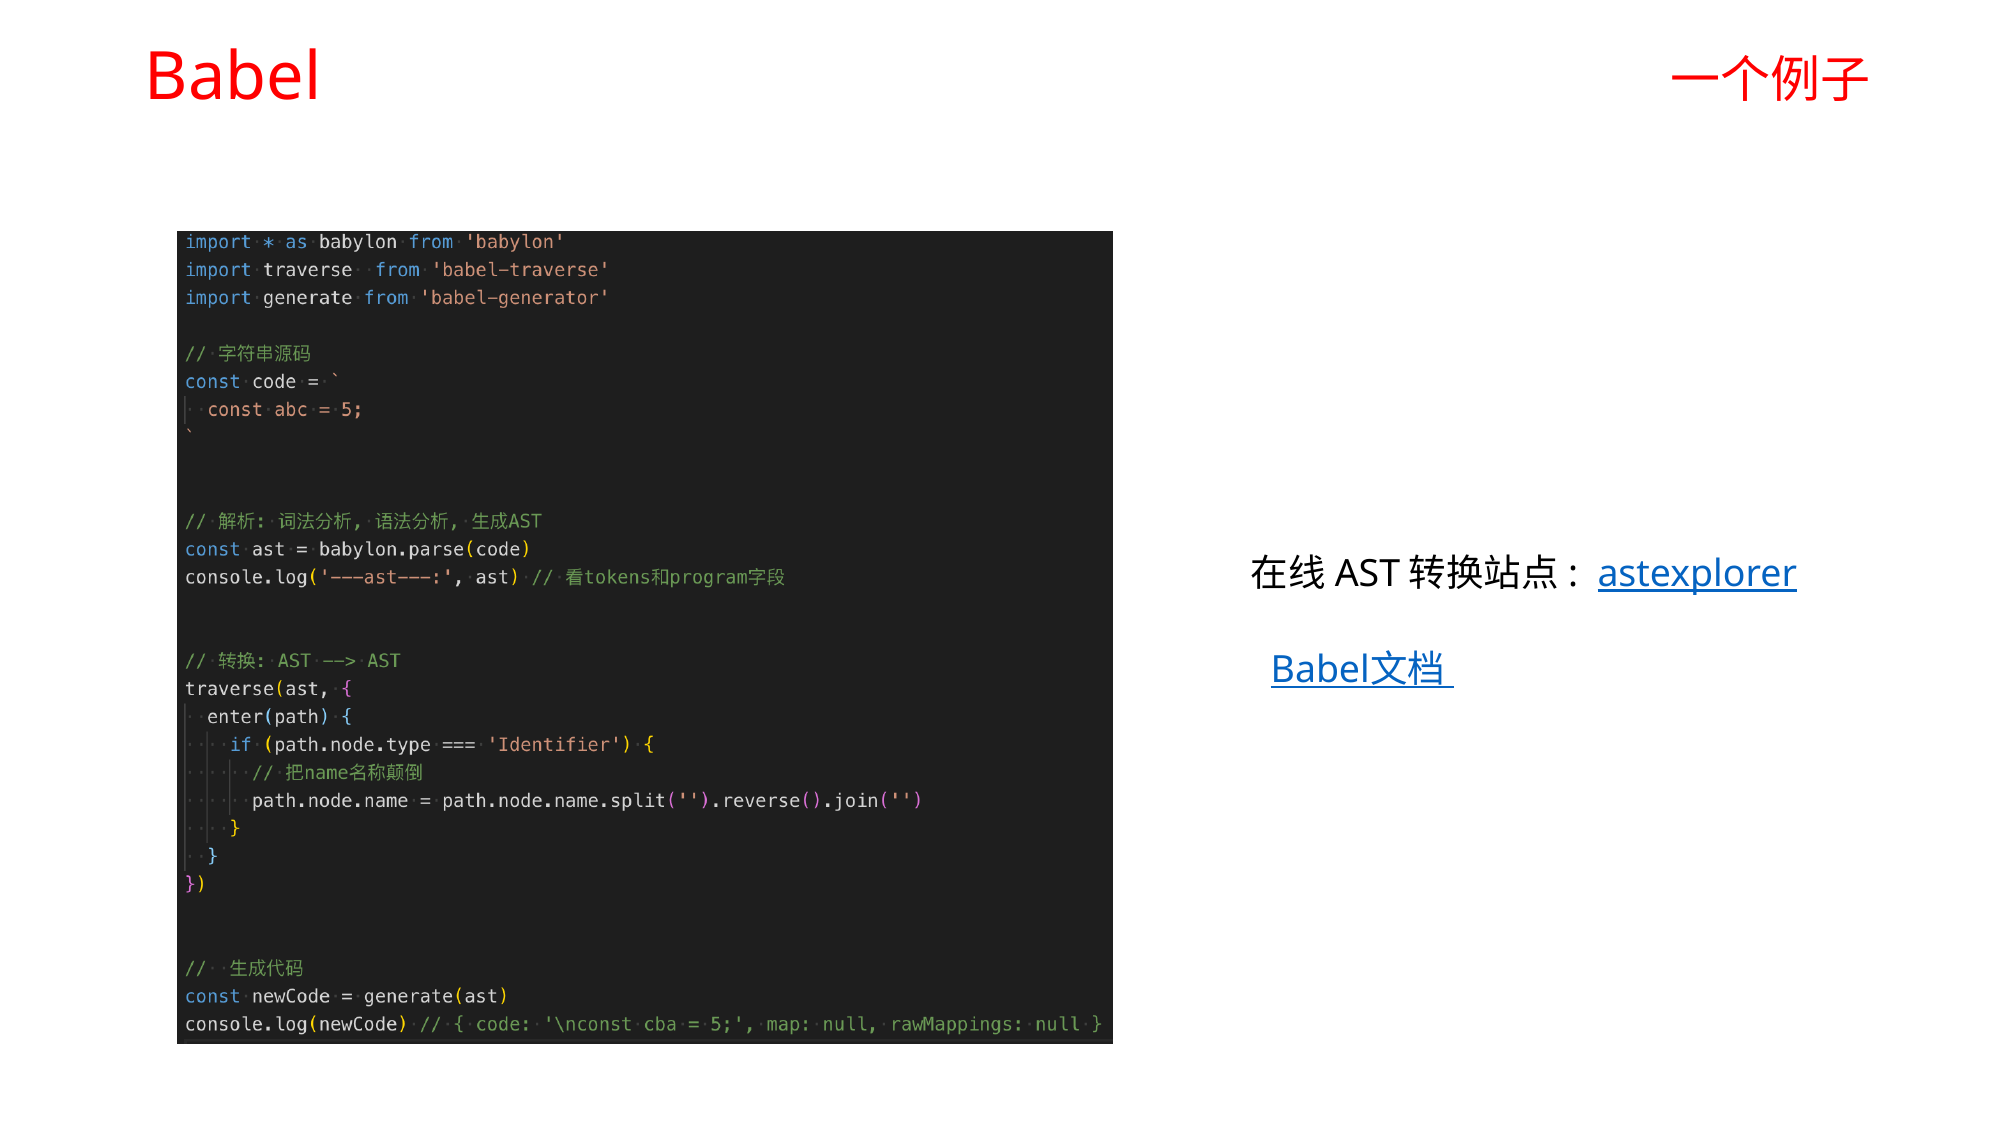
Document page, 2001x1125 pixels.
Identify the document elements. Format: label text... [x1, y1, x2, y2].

text_box 在线AST转换站点: astexplorer [1236, 541, 1812, 608]
title 一个例子 [1655, 26, 1923, 136]
text_box Babel文档 [1255, 637, 1469, 707]
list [177, 231, 1113, 1044]
text_box Babel [129, 26, 337, 121]
